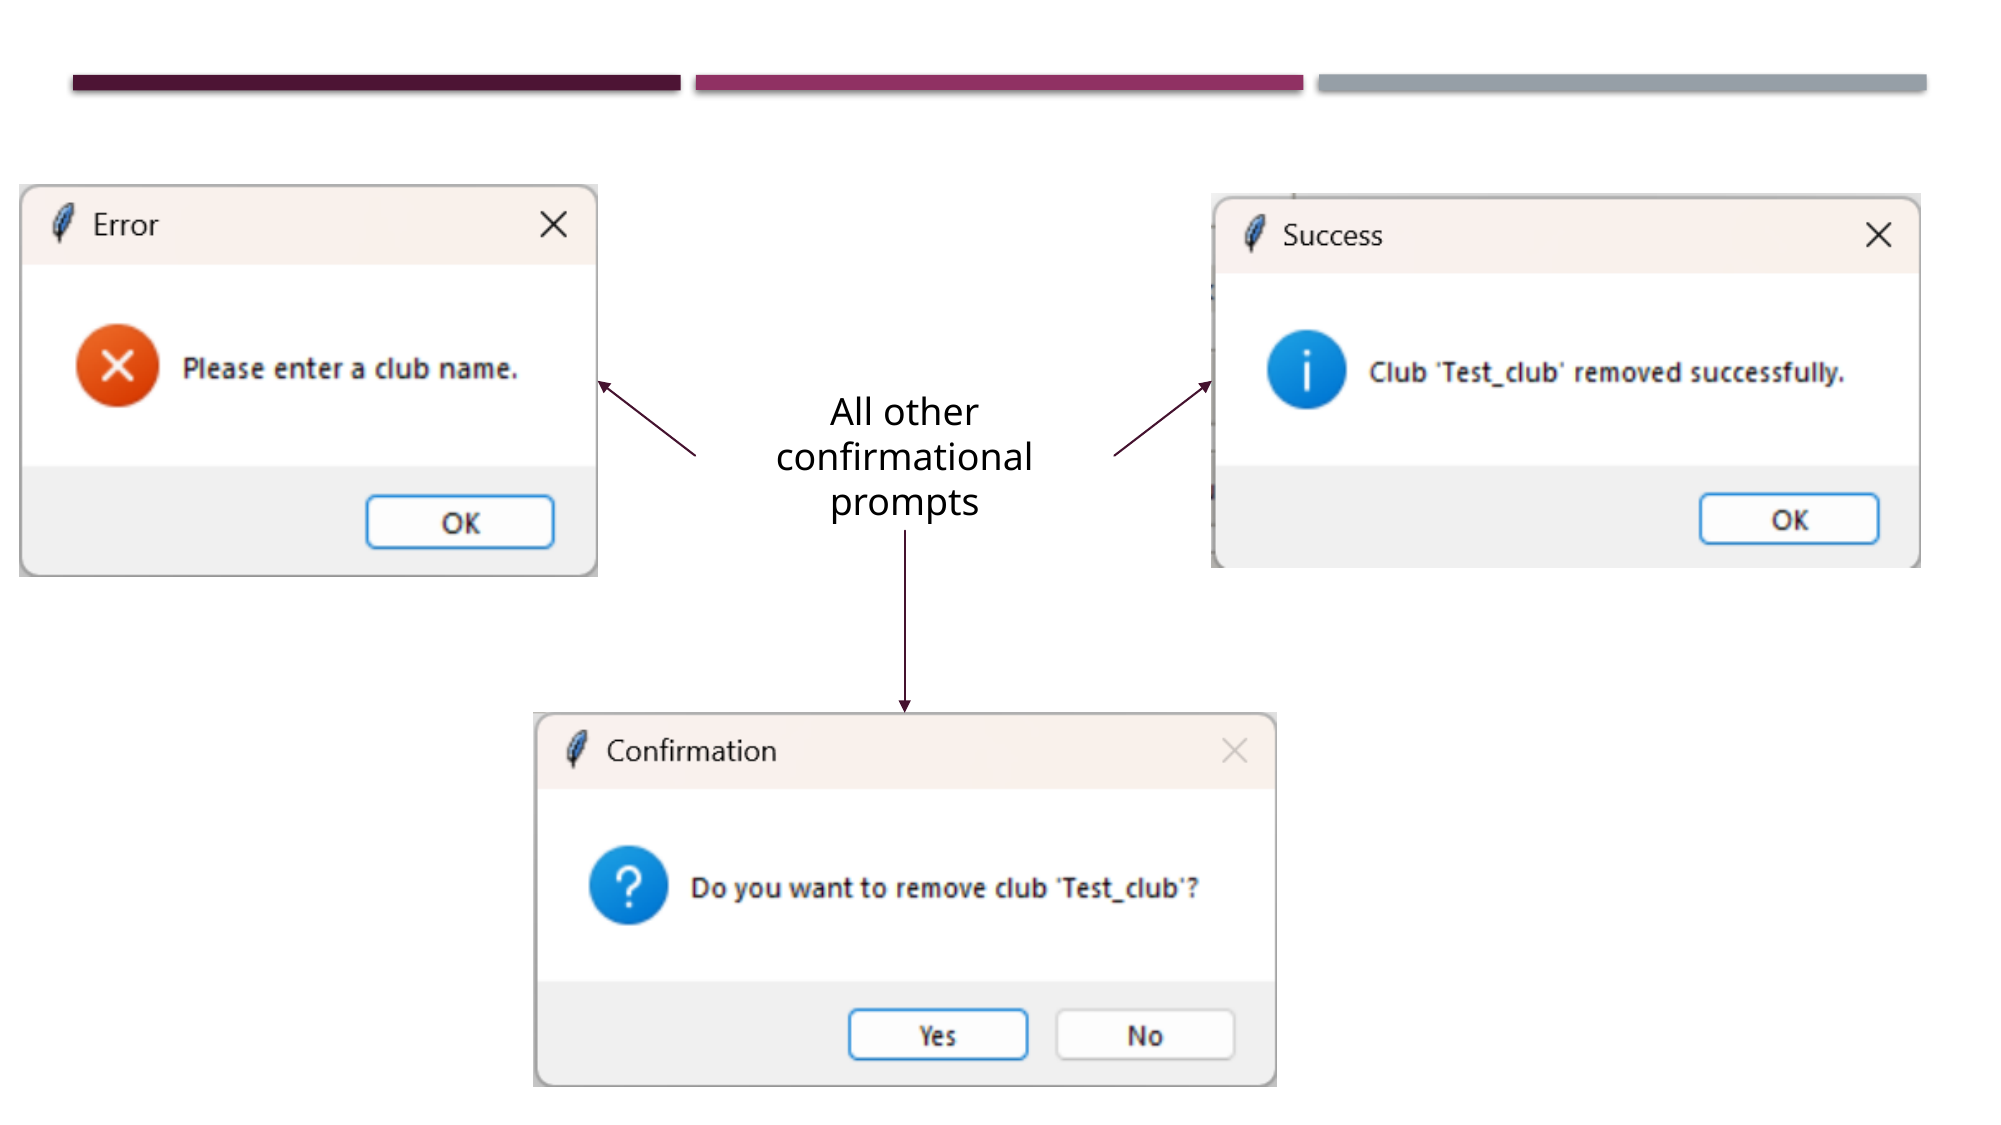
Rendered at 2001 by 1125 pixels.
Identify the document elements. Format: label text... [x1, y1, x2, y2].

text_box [1113, 380, 1213, 435]
picture [1211, 193, 1921, 569]
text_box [597, 380, 696, 435]
text_box All other confirmational prompts [695, 380, 1115, 531]
picture [532, 712, 1277, 1088]
picture [18, 184, 599, 578]
